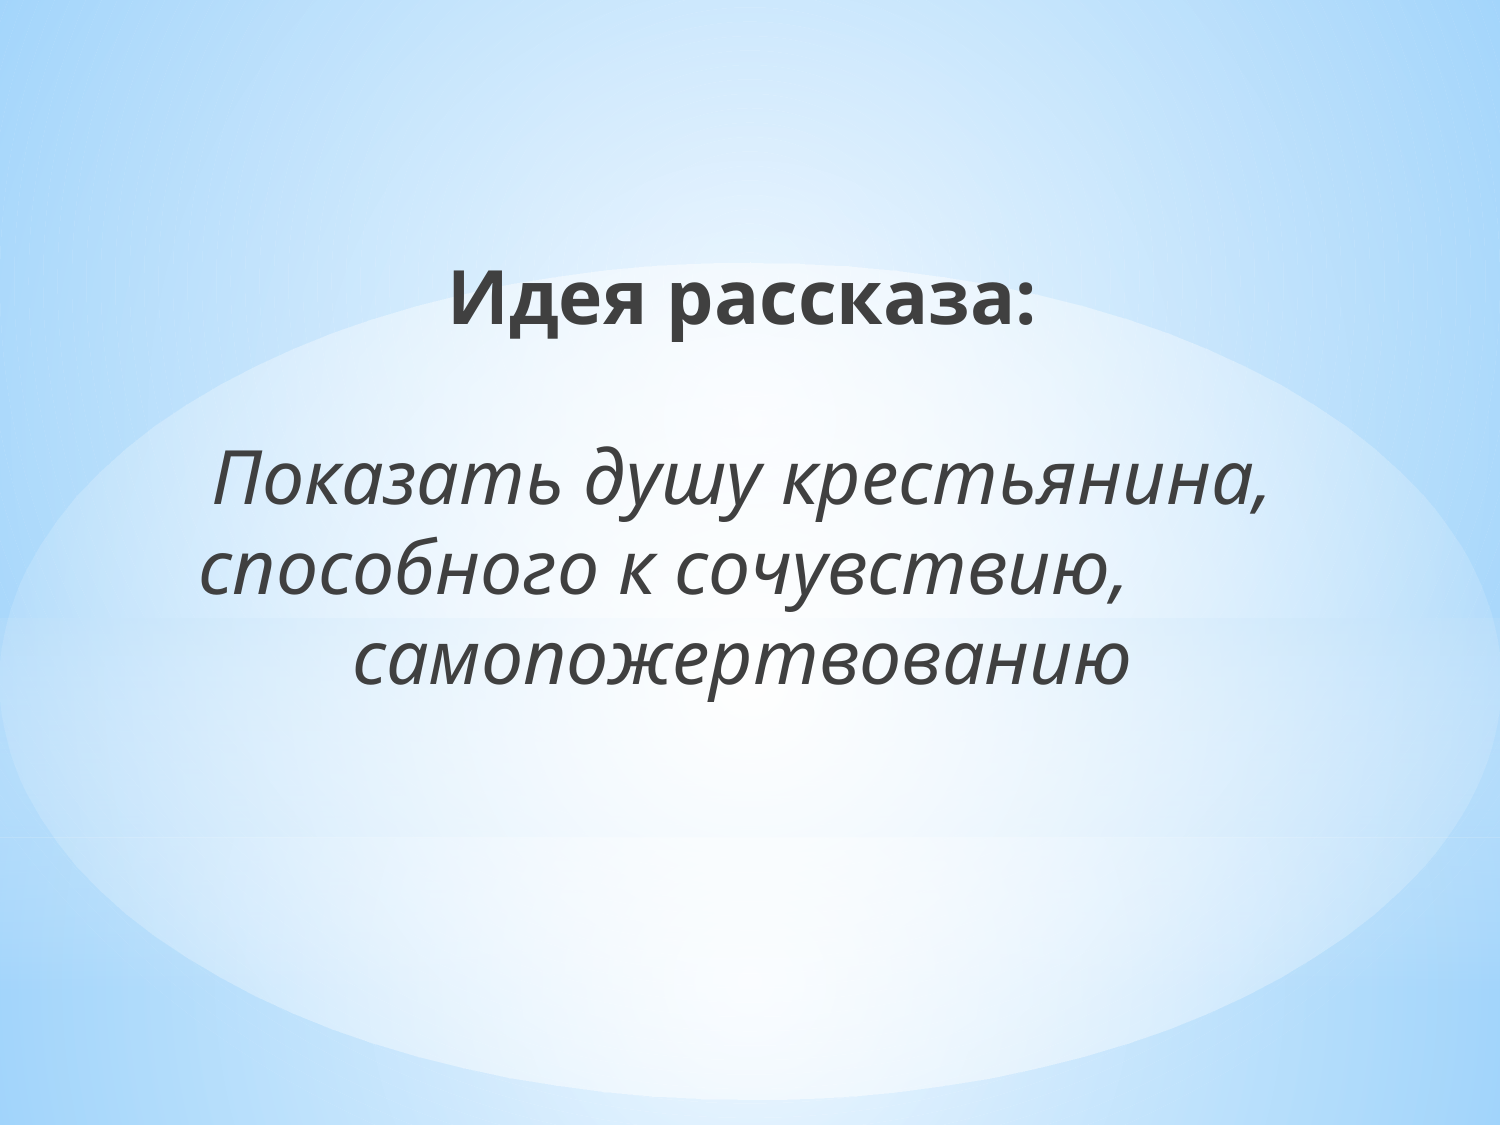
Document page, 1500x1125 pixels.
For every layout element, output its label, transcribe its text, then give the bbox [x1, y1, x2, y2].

text_box Идея рассказа: Показать душу крестьянина, способного к сочувствию, самопожертвованию [91, 242, 1394, 830]
